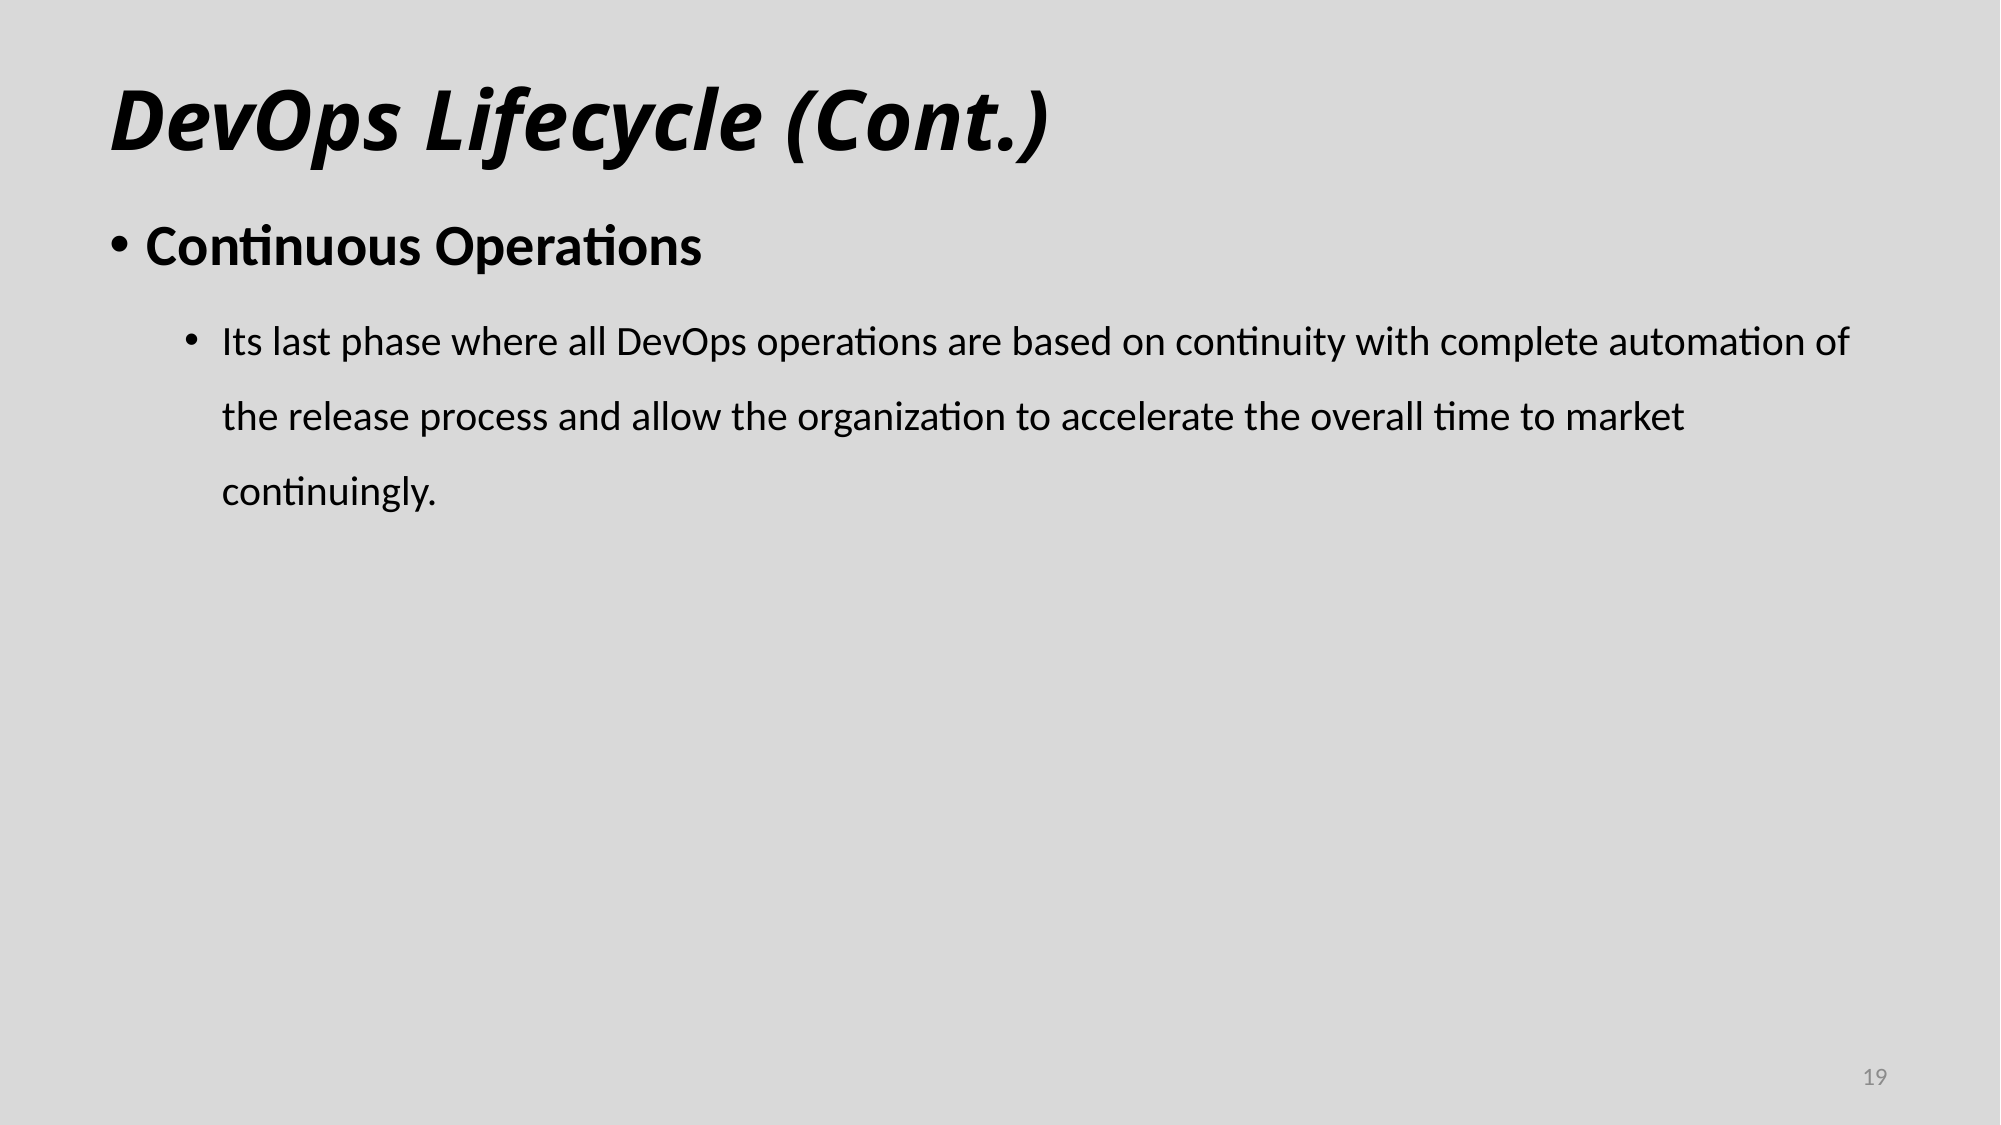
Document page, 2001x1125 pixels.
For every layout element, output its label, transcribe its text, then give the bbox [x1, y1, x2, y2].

slide_number 19 [1452, 1045, 1903, 1106]
title DevOps Lifecycle (Cont.) [94, 32, 1903, 208]
list Continuous Operations Its last phase where all DevOps operations are based on continuity with complete automation of the release process and allow the organization to accelerate the overall time to market continuingly. [94, 208, 1903, 1080]
